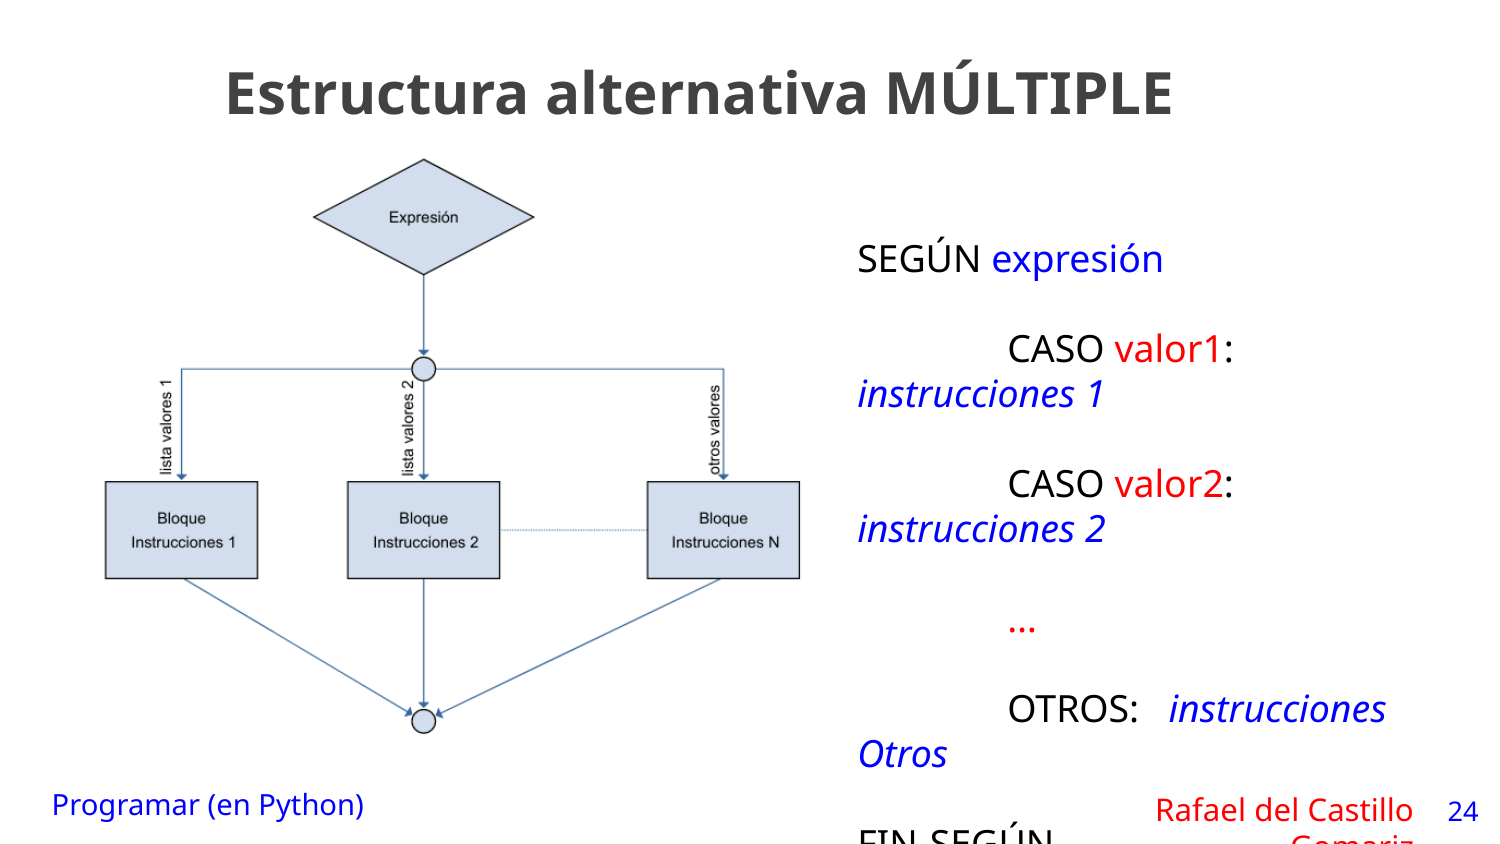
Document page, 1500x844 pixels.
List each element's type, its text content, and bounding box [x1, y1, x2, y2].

text_box SEGÚN expresión CASO valor1: instrucciones 1 CASO valor2: instrucciones 2 … OTROS: instrucciones Otros FIN-SEGÚN [842, 219, 1465, 744]
title Estructura alternativa MÚLTIPLE [209, 41, 1364, 206]
picture [84, 131, 812, 769]
